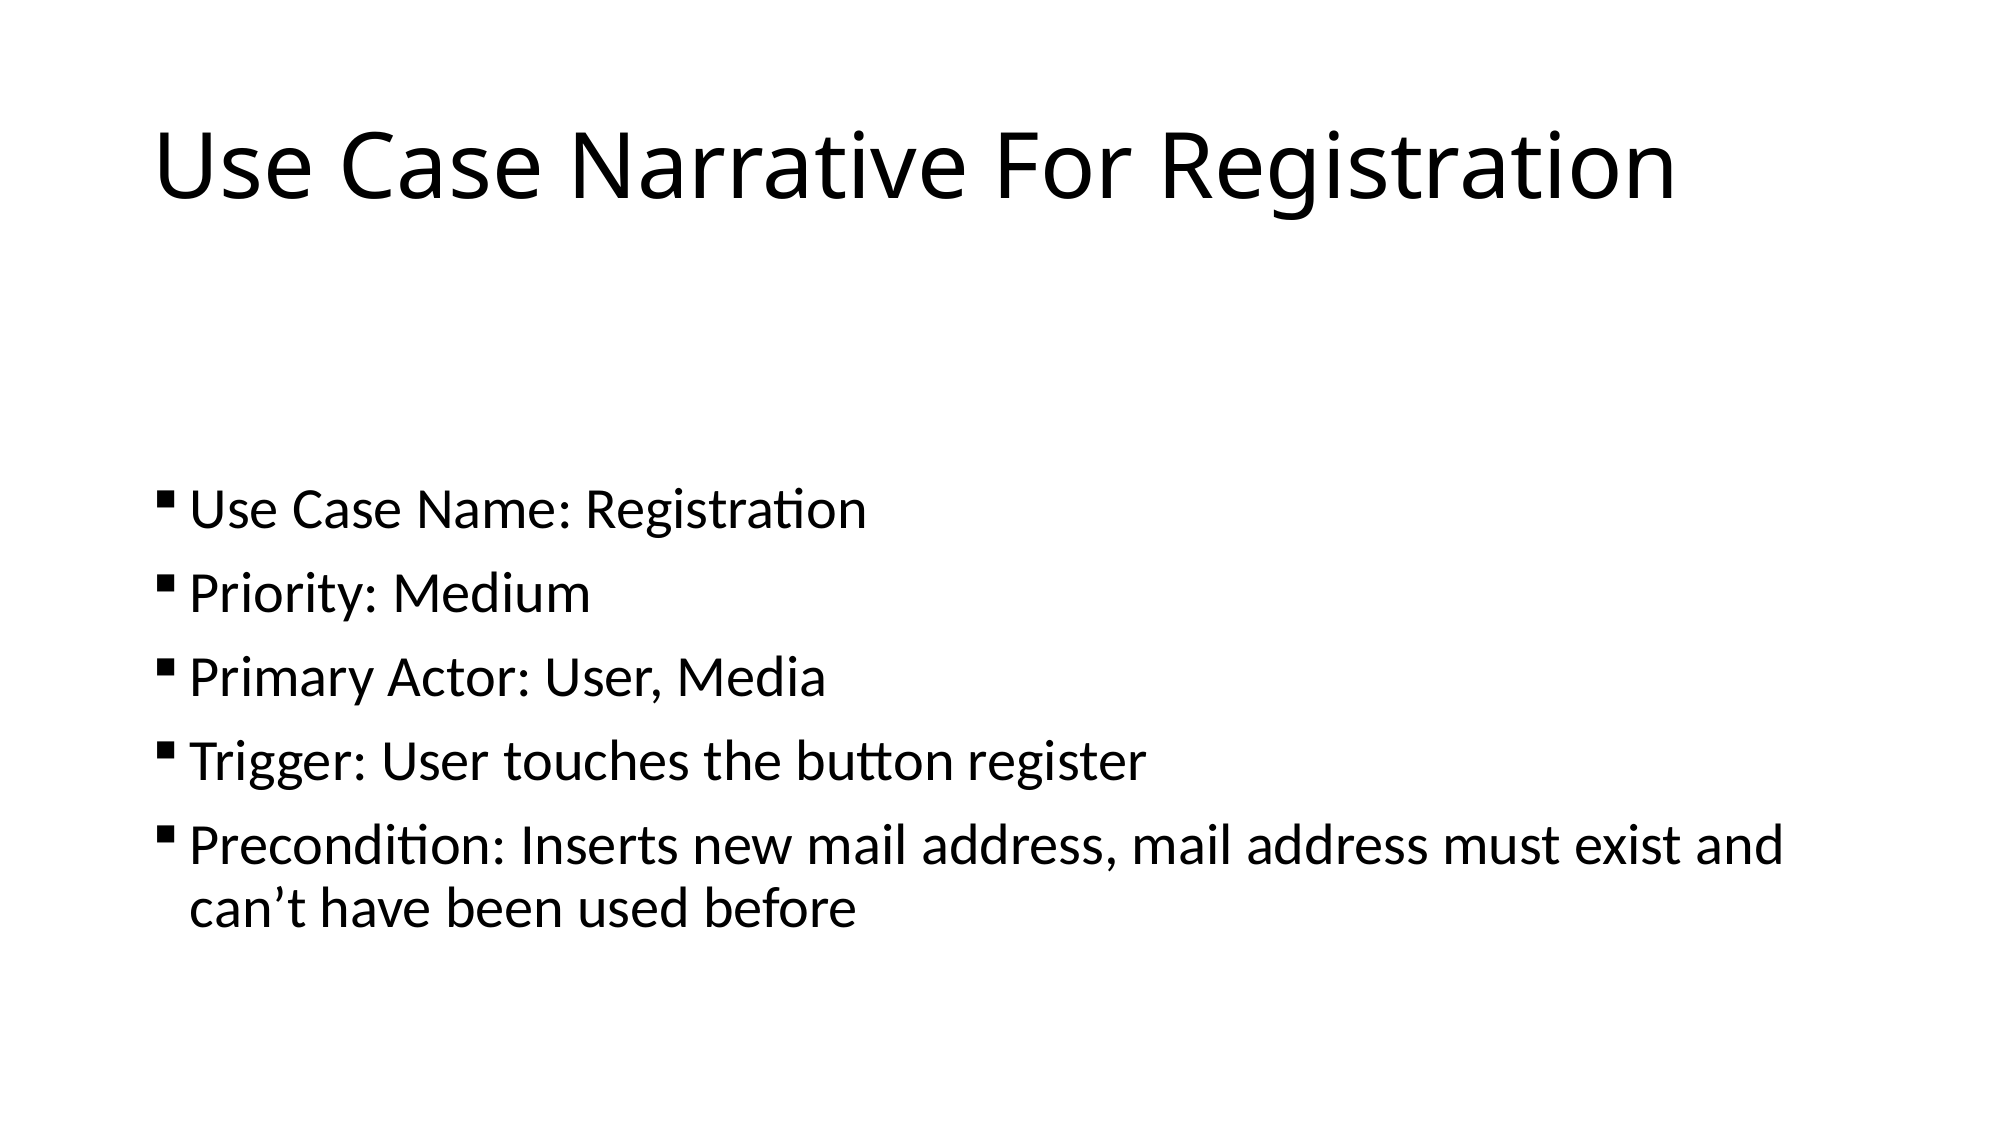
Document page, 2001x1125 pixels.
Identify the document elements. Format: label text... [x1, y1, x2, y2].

list Use Case Name: Registration Priority: Medium Primary Actor: User, Media Trigger: User touches the button register Precondition: Inserts new mail address, mail address must exist and can’t have been used before [137, 471, 1863, 1125]
title Use Case Narrative For Registration [137, 59, 1863, 278]
